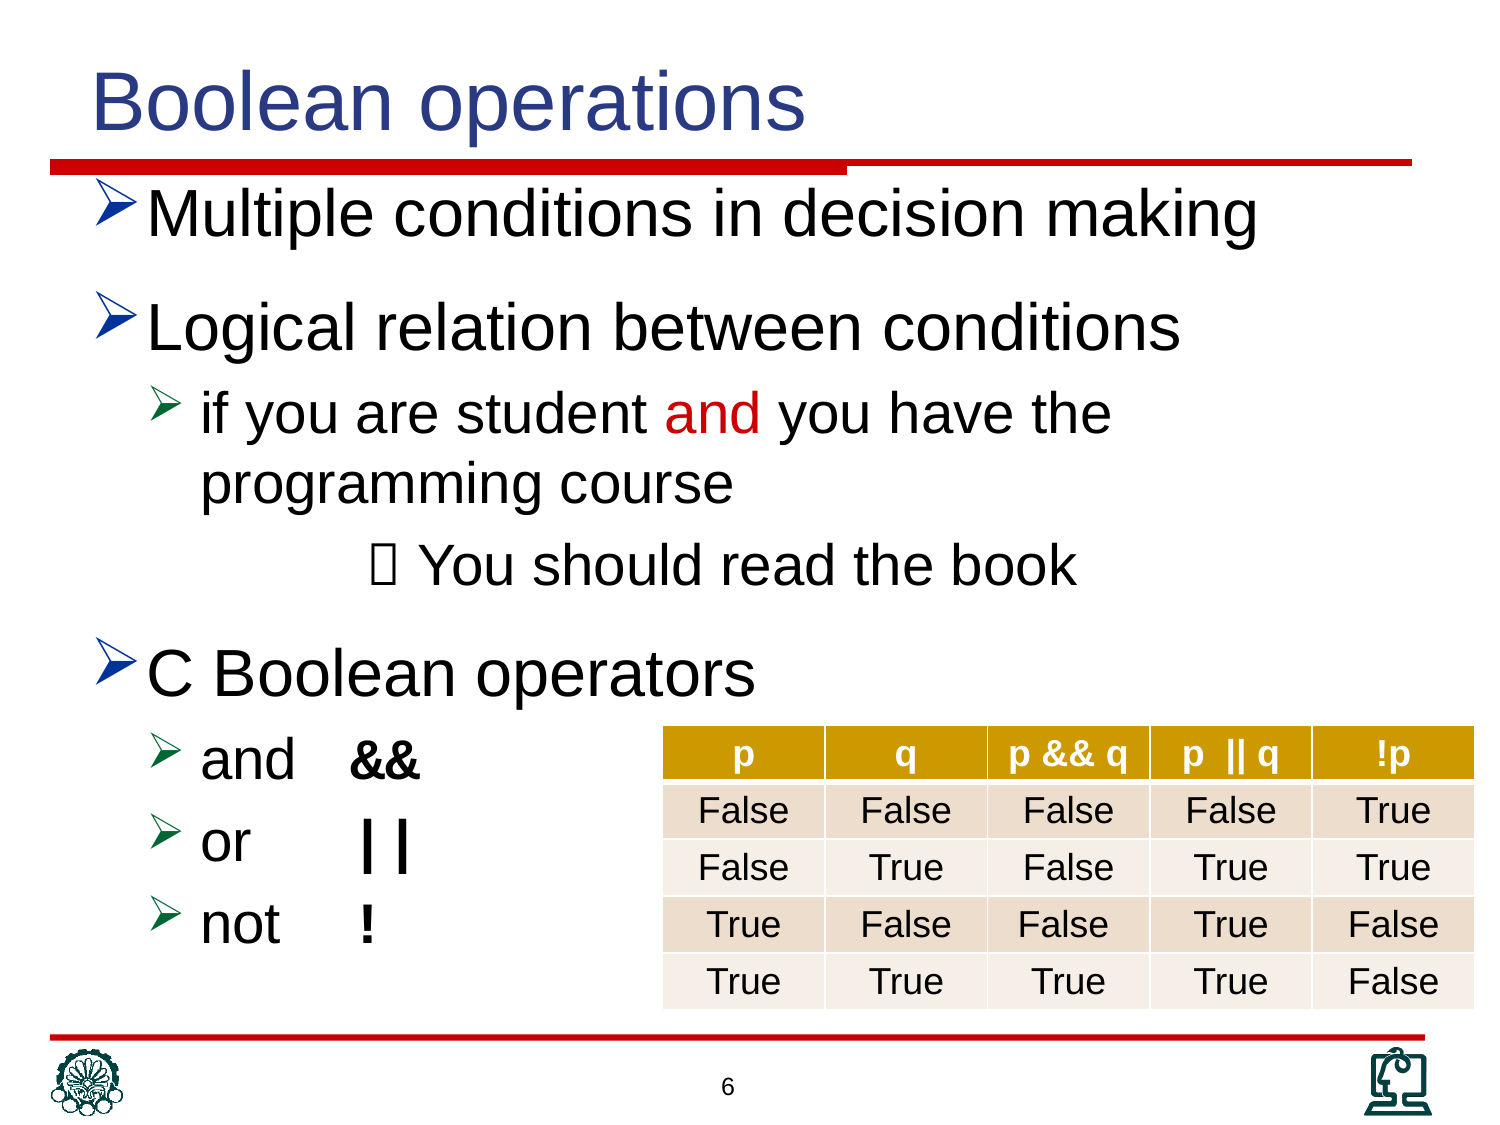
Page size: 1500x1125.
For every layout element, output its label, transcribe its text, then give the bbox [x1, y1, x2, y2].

table_header q [826, 726, 987, 779]
table_cell True [663, 897, 824, 952]
table_cell False [988, 785, 1149, 838]
table_header p [663, 726, 824, 779]
table_cell False [1313, 897, 1474, 952]
picture [50, 1047, 125, 1118]
table_cell True [988, 954, 1149, 1009]
table_cell False [988, 840, 1149, 895]
table_cell False [1313, 954, 1474, 1009]
table_header p && q [988, 726, 1149, 779]
picture [1362, 1045, 1438, 1119]
table_cell True [1151, 954, 1311, 1009]
table_cell False [988, 897, 1149, 952]
title Boolean operations [75, 24, 1425, 155]
table_cell True [1151, 840, 1311, 895]
slide_number 6 [649, 1062, 751, 1103]
table_cell True [1313, 840, 1474, 895]
table_cell True [1313, 785, 1474, 838]
table_header p || q [1151, 726, 1311, 779]
table_cell True [826, 954, 987, 1009]
table_cell False [663, 785, 824, 838]
table_cell True [663, 954, 824, 1009]
table_cell False [826, 897, 987, 952]
table_cell False [1151, 785, 1311, 838]
table_cell True [1151, 897, 1311, 952]
table_cell False [663, 840, 824, 895]
table_header !p [1313, 726, 1474, 779]
table_cell True [826, 840, 987, 895]
table_cell False [826, 785, 987, 838]
list Multiple conditions in decision making Logical relation between conditions if you are student and you have the programming course  You should read the book C Boolean operators and && or || not ! [75, 162, 1425, 969]
